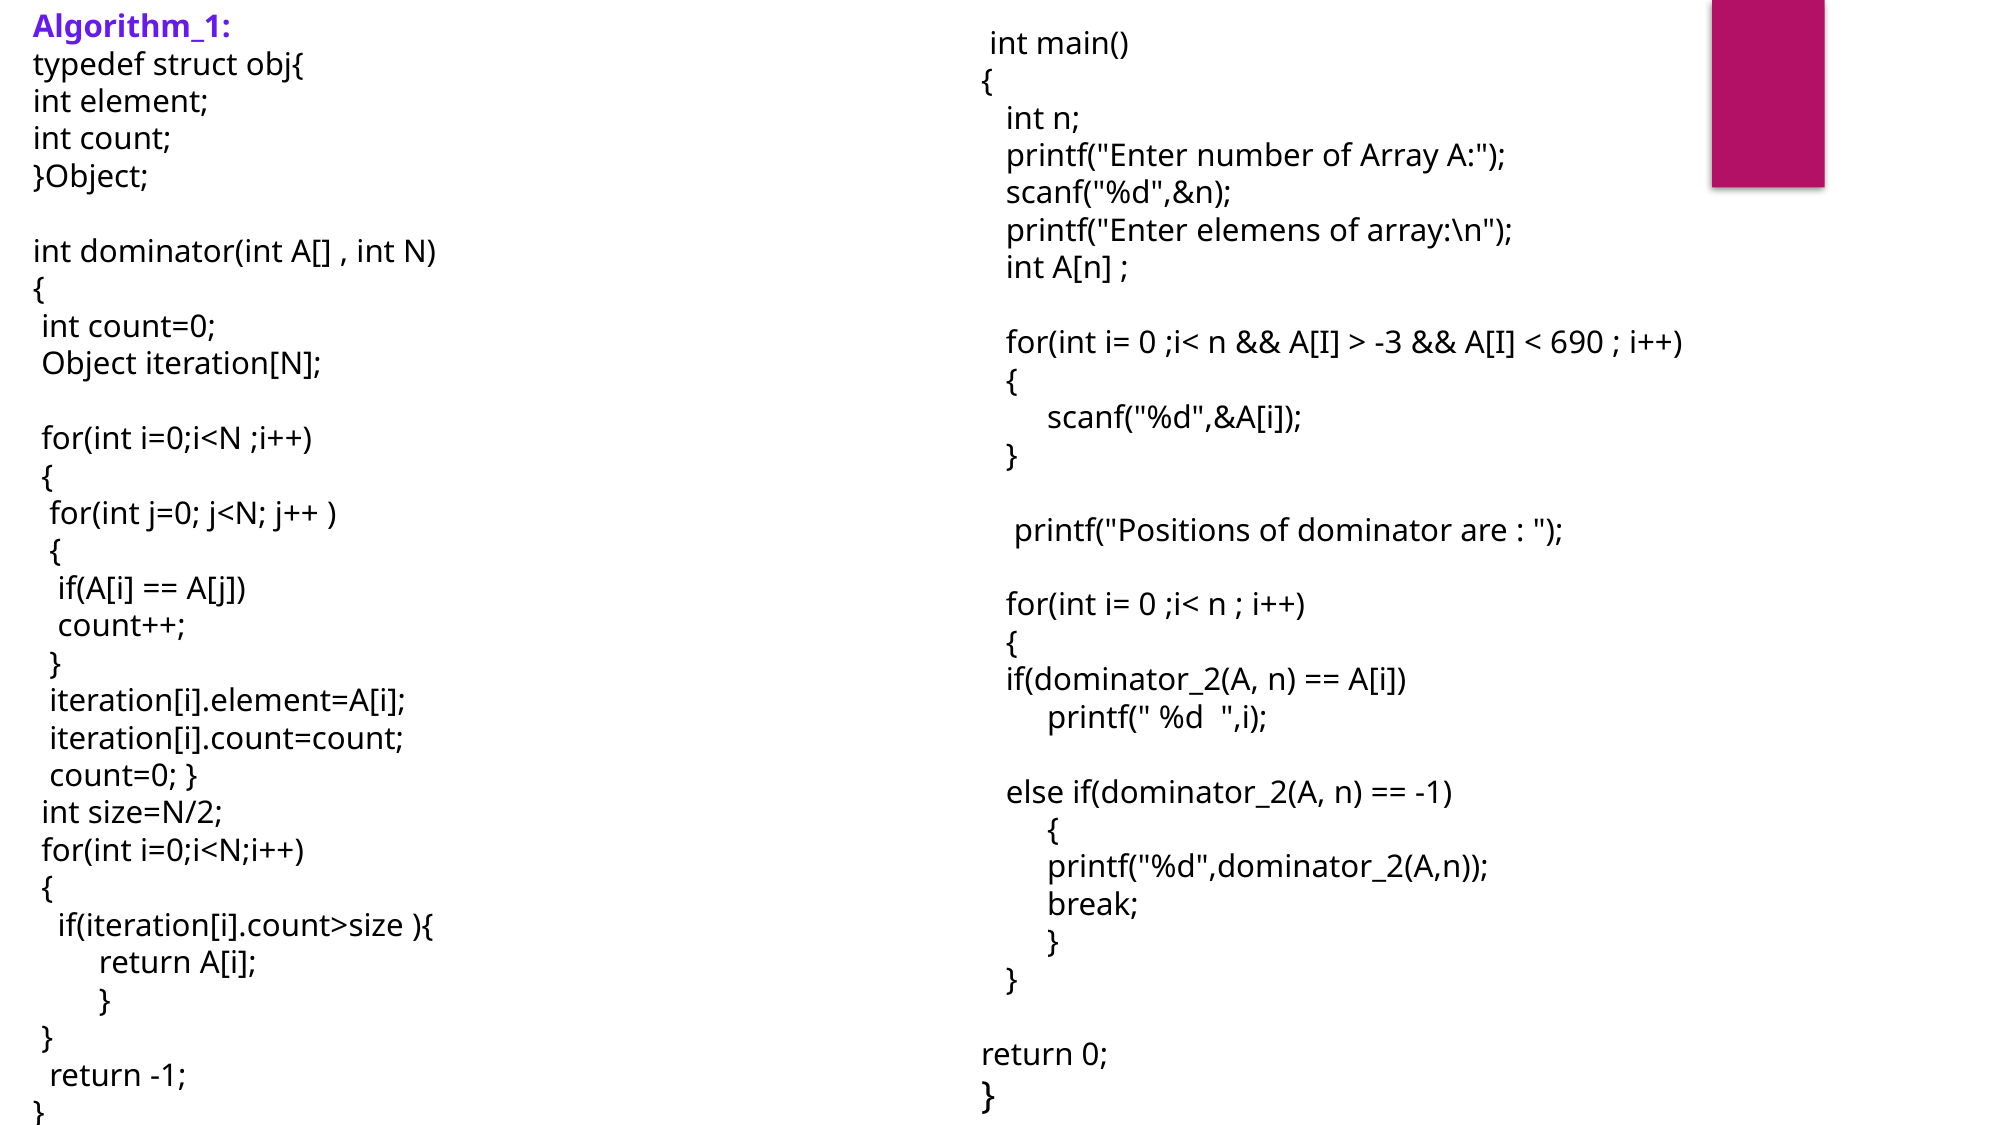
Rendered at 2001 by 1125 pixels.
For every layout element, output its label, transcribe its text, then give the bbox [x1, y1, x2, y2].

text_box Algorithm_1: typedef struct obj{ int element; int count; }Object; int dominator(int A[] , int N) { int count=0; Object iteration[N]; for(int i=0;i<N ;i++) { for(int j=0; j<N; j++ ) { if(A[i] == A[j]) count++; } iteration[i].element=A[i]; iteration[i].count=count; count=0; } int size=N/2; for(int i=0;i<N;i++) { if(iteration[i].count>size ){ return A[i]; } } return -1; } [17, 0, 938, 1125]
text_box [836, 0, 1902, 112]
text_box int main() { int n; printf("Enter number of Array A:"); scanf("%d",&n); printf("Enter elemens of array:\n"); int A[n] ; for(int i= 0 ;i< n && A[I] > -3 && A[I] < 690 ; i++) { scanf("%d",&A[i]); } printf("Positions of dominator are : "); for(int i= 0 ;i< n ; i++) { if(dominator_2(A, n) == A[i]) printf(" %d ",i); else if(dominator_2(A, n) == -1) { printf("%d",dominator_2(A,n)); break; } } return 0; } [966, 15, 1893, 1124]
